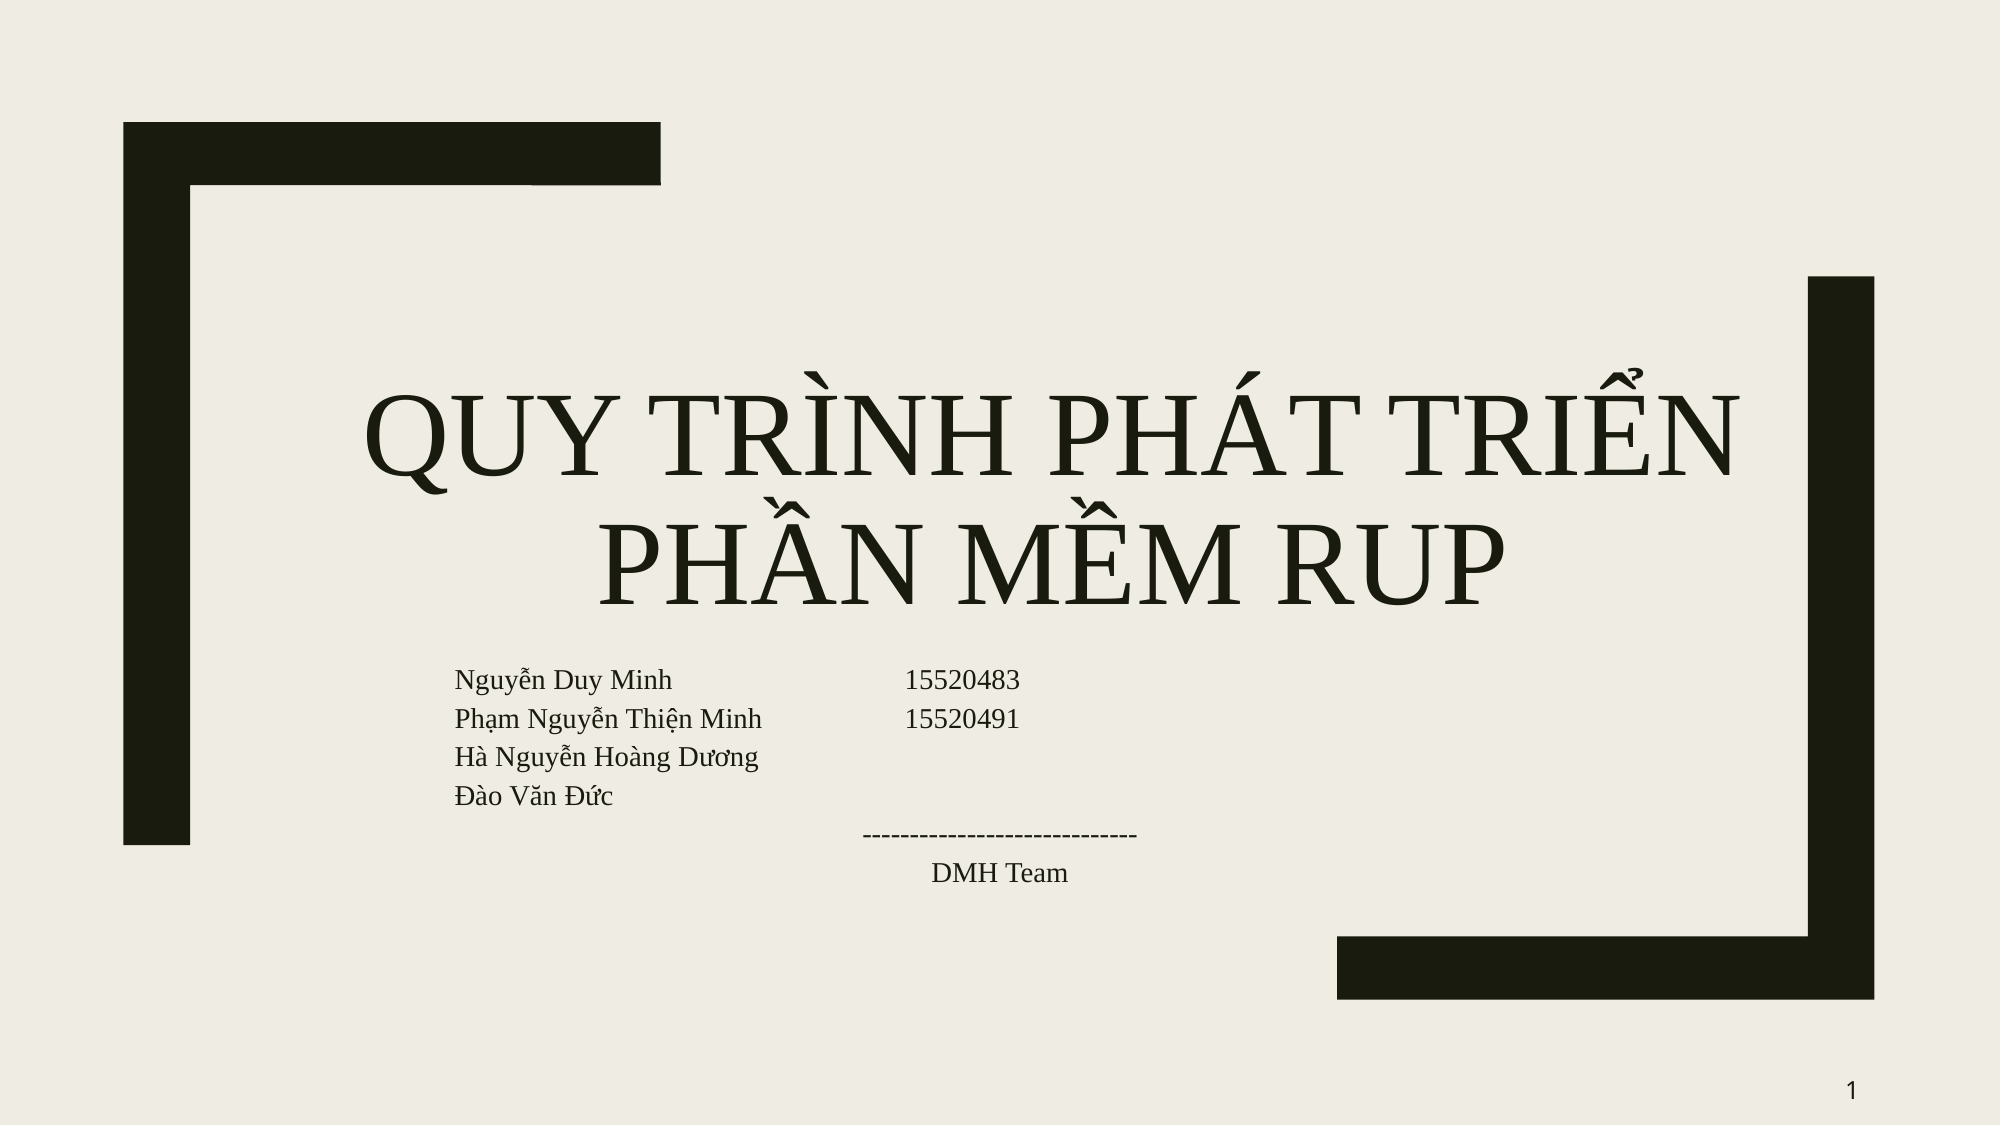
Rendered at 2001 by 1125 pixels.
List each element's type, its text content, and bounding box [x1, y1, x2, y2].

subtitle Nguyễn Duy Minh 15520483 Phạm Nguyễn Thiện Minh 15520491 Hà Nguyễn Hoàng Dương Đào Văn Đức ----------------------------- DMH Team [439, 649, 1561, 896]
slide_number 1 [1612, 1058, 1875, 1125]
title QUY TRÌNH PHÁT TRIỂN PHẦN MỀM RUP [314, 293, 1792, 638]
